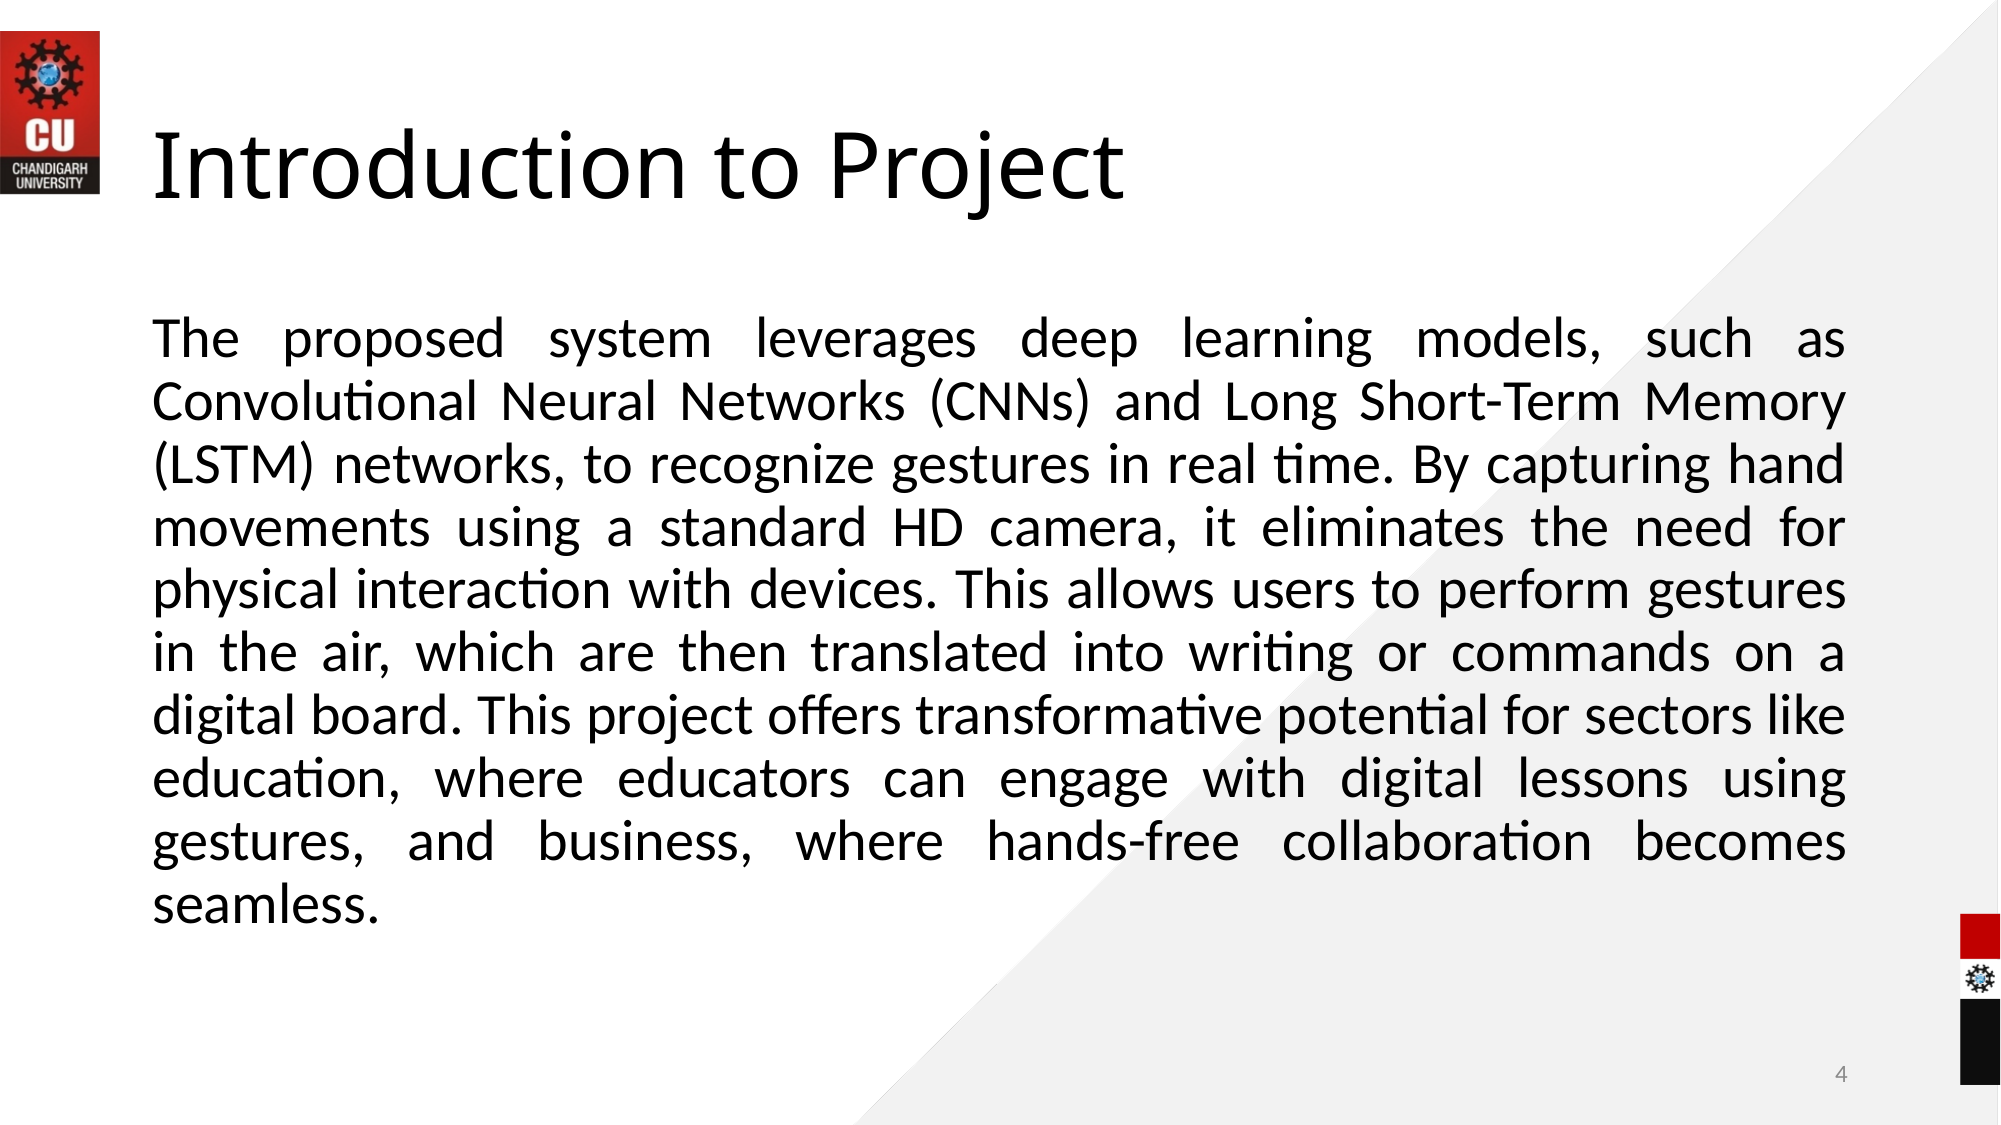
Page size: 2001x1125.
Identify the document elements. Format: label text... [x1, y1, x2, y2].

title Introduction to Project [137, 59, 1863, 278]
picture [0, 0, 2001, 1125]
list The proposed system leverages deep learning models, such as Convolutional Neural Networks (CNNs) and Long Short-Term Memory (LSTM) networks, to recognize gestures in real time. By capturing hand movements using a standard HD camera, it eliminates the need for physical interaction with devices. This allows users to perform gestures in the air, which are then translated into writing or commands on a digital board. This project offers transformative potential for sectors like education, where educators can engage with digital lessons using gestures, and business, where hands-free collaboration becomes seamless. [137, 299, 1863, 1014]
slide_number 4 [1412, 1042, 1863, 1103]
